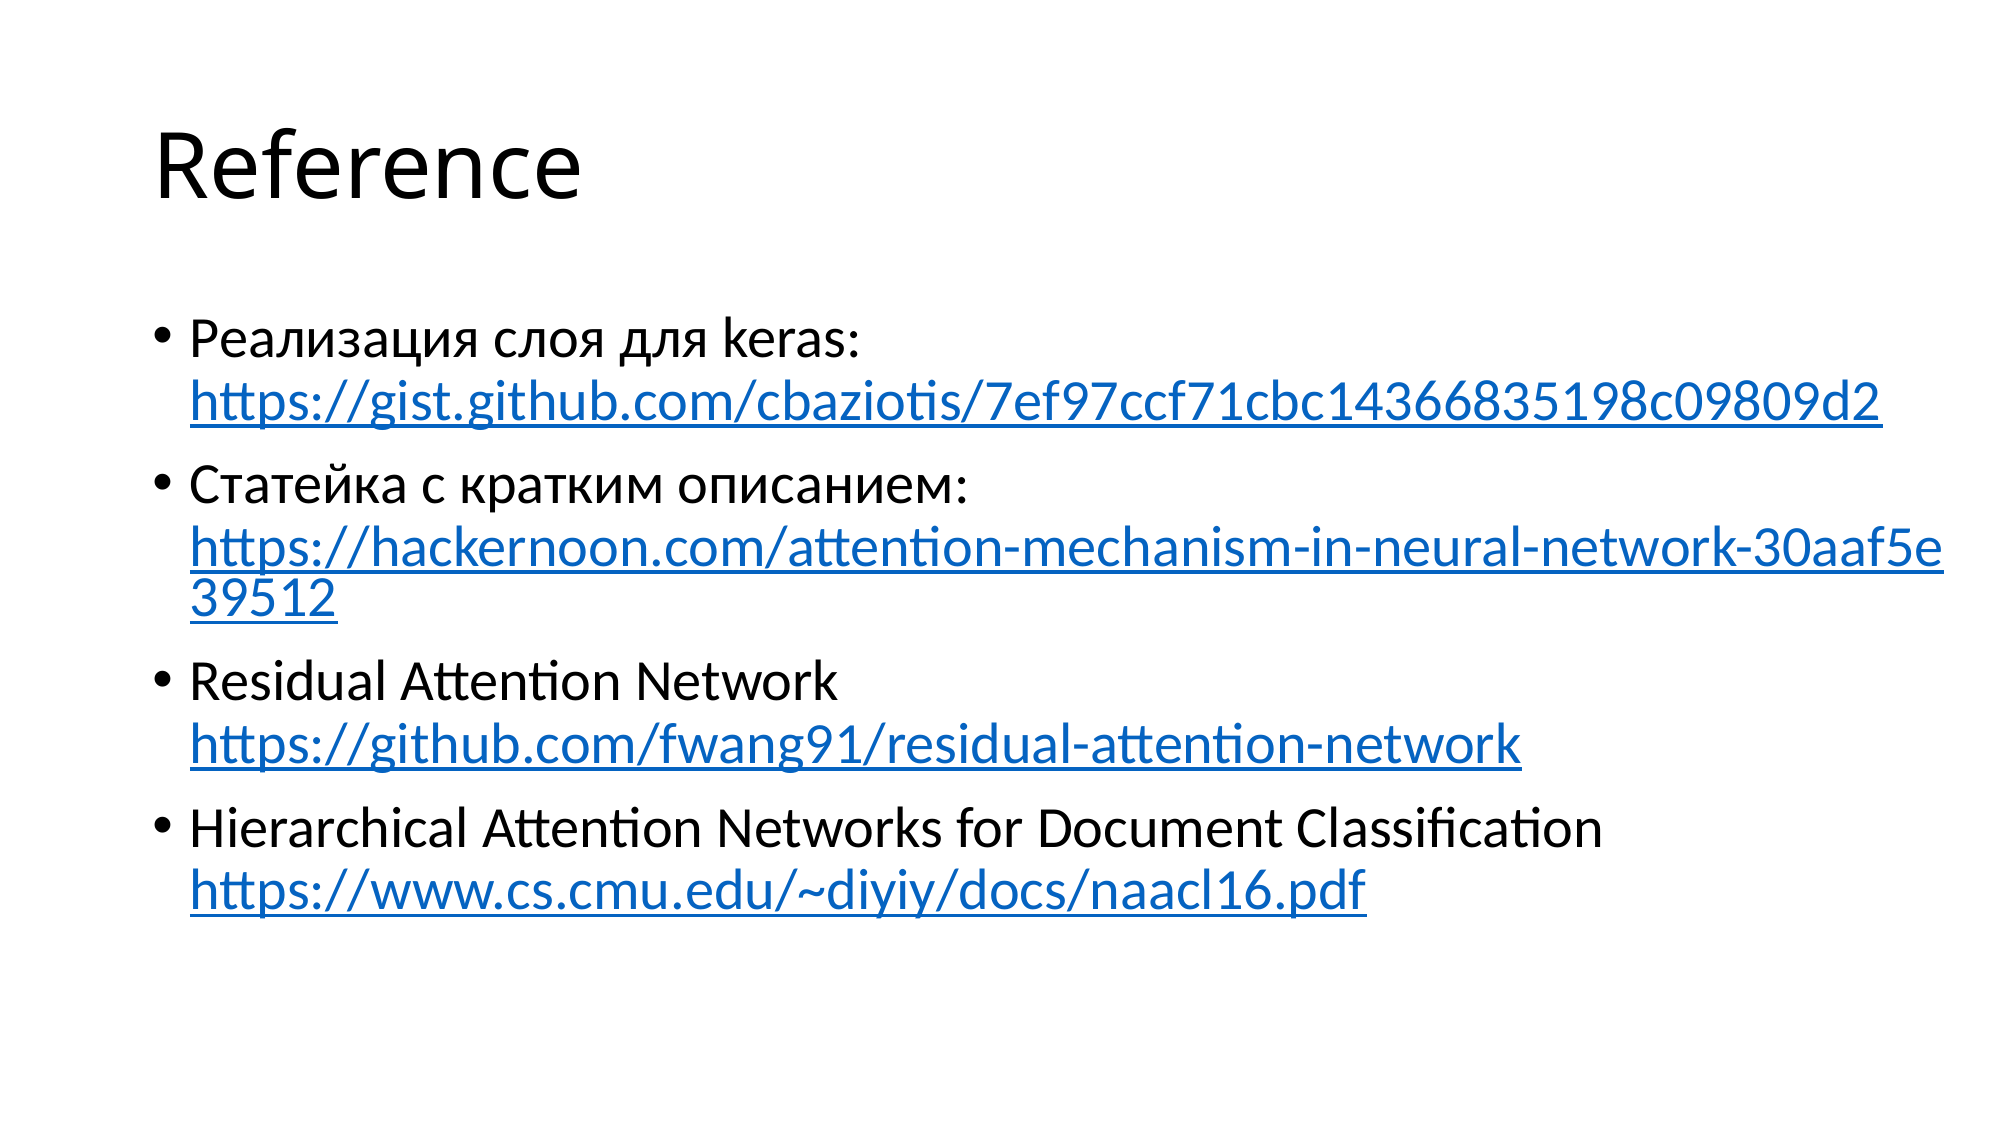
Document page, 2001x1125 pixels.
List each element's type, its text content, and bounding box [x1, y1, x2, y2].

list Реализация слоя для keras: https://gist.github.com/cbaziotis/7ef97ccf71cbc14366835198c09809d2 Статейка с кратким описанием: https://hackernoon.com/attention-mechanism-in-neural-network-30aaf5e39512 Residual Attention Network https://github.com/fwang91/residual-attention-network Hierarchical Attention Networks for Document Classification https://www.cs.cmu.edu/~diyiy/docs/naacl16.pdf [137, 299, 1970, 1014]
title Reference [137, 59, 1863, 278]
